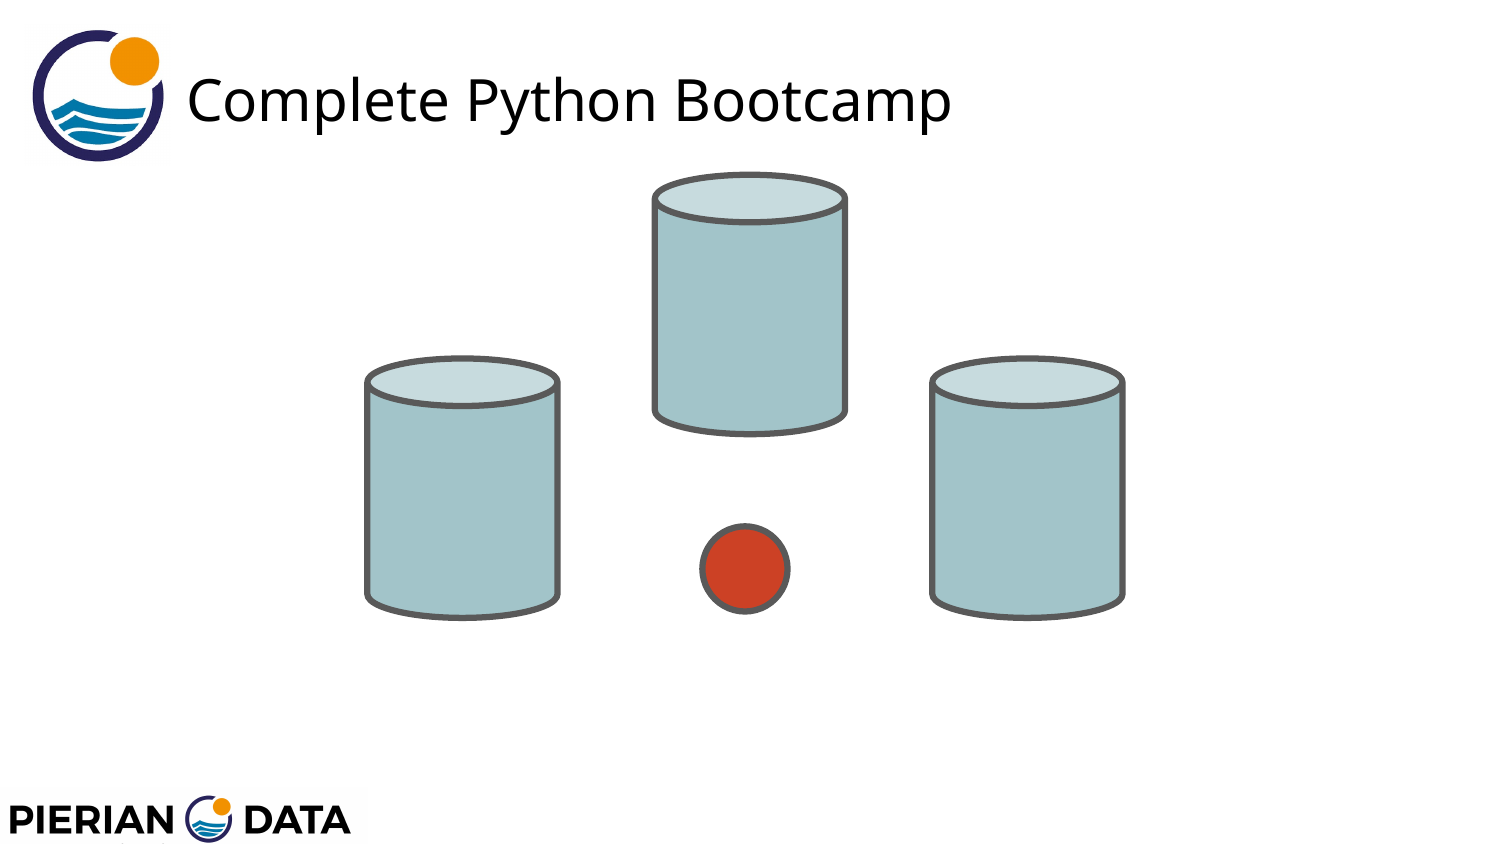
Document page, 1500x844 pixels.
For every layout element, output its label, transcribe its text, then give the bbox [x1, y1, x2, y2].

title Complete Python Bootcamp [176, 48, 1449, 143]
text_box [702, 526, 788, 612]
text_box [932, 358, 1123, 618]
text_box [367, 358, 558, 618]
text_box [654, 174, 846, 435]
picture [0, 787, 368, 844]
picture [24, 24, 172, 167]
